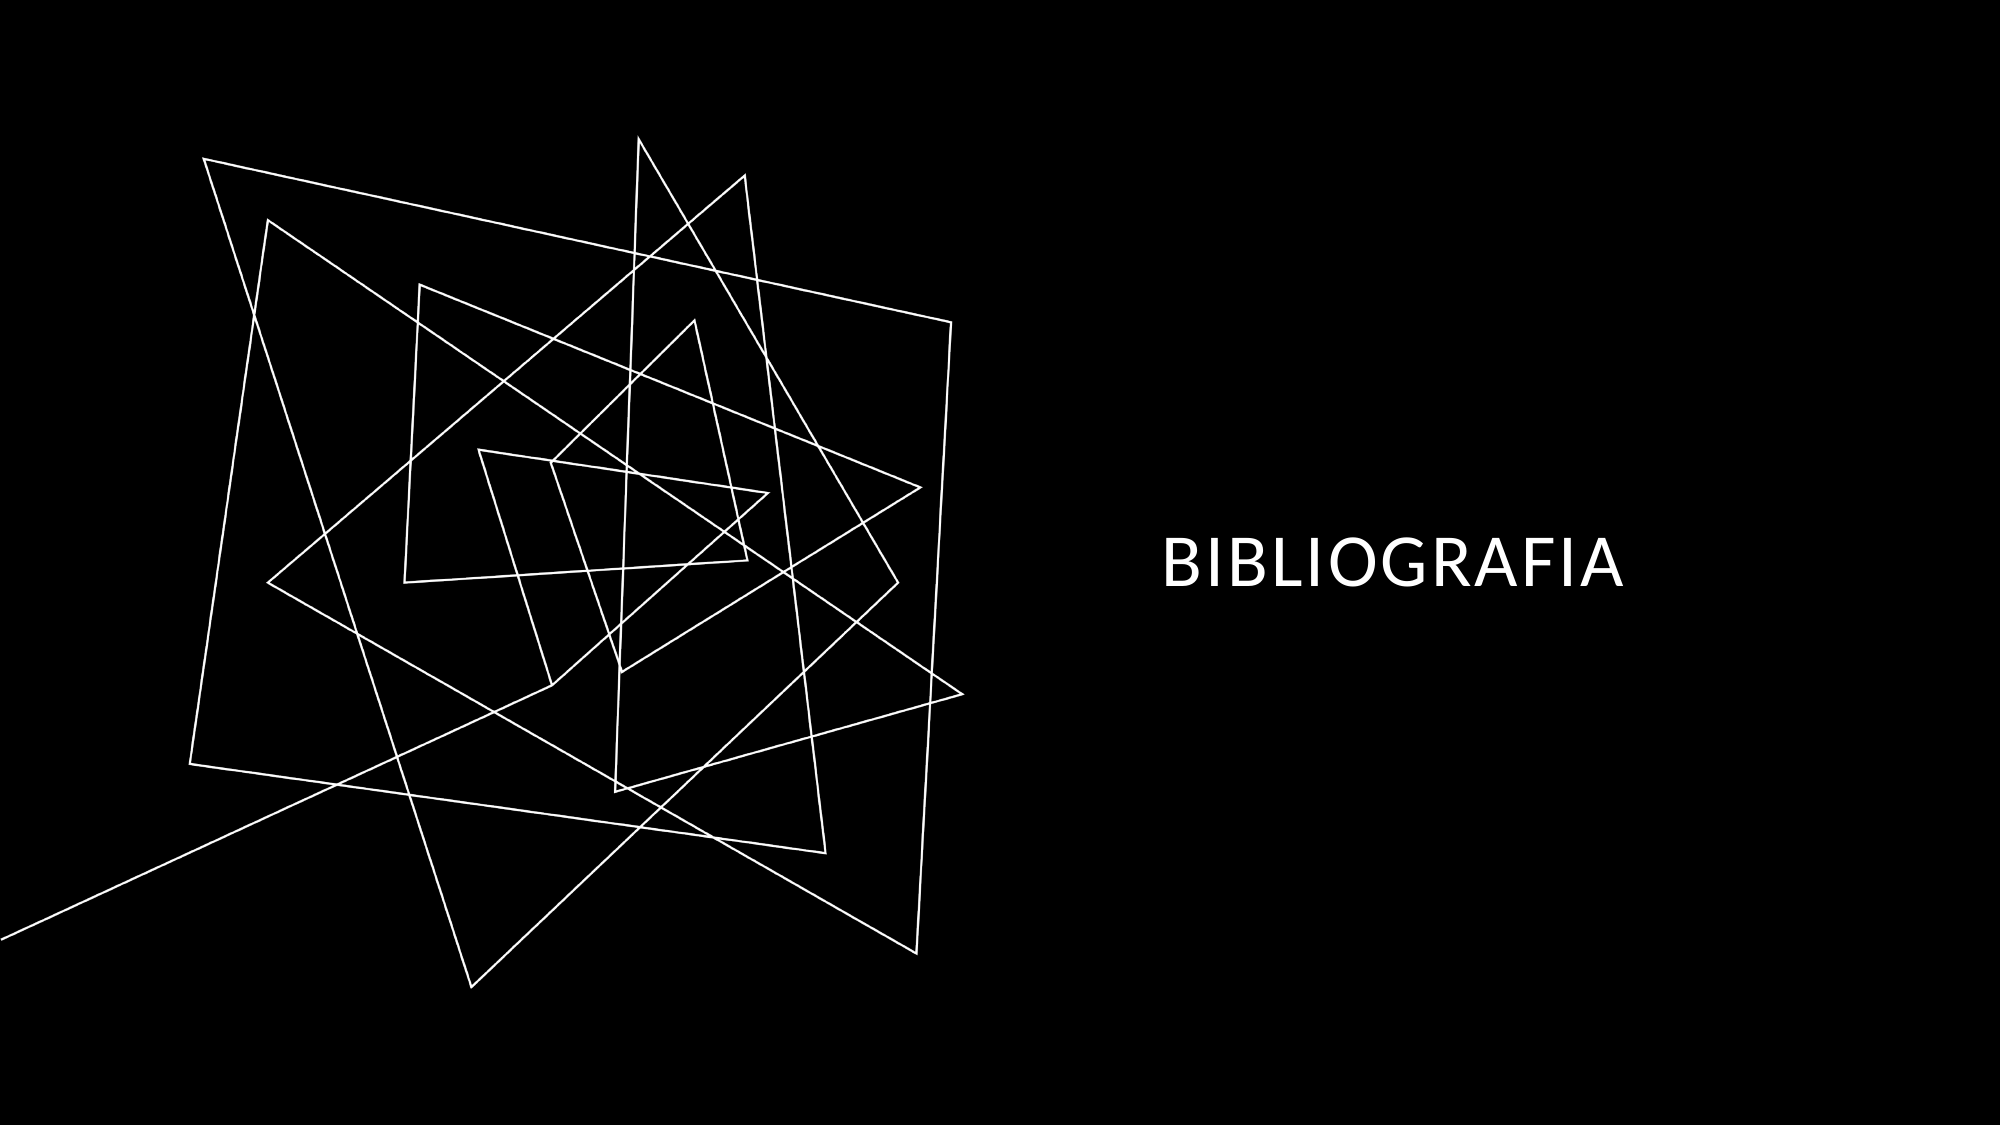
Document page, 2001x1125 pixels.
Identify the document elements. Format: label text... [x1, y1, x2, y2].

title Bibliografia [1146, 421, 1833, 704]
picture [0, 135, 965, 989]
